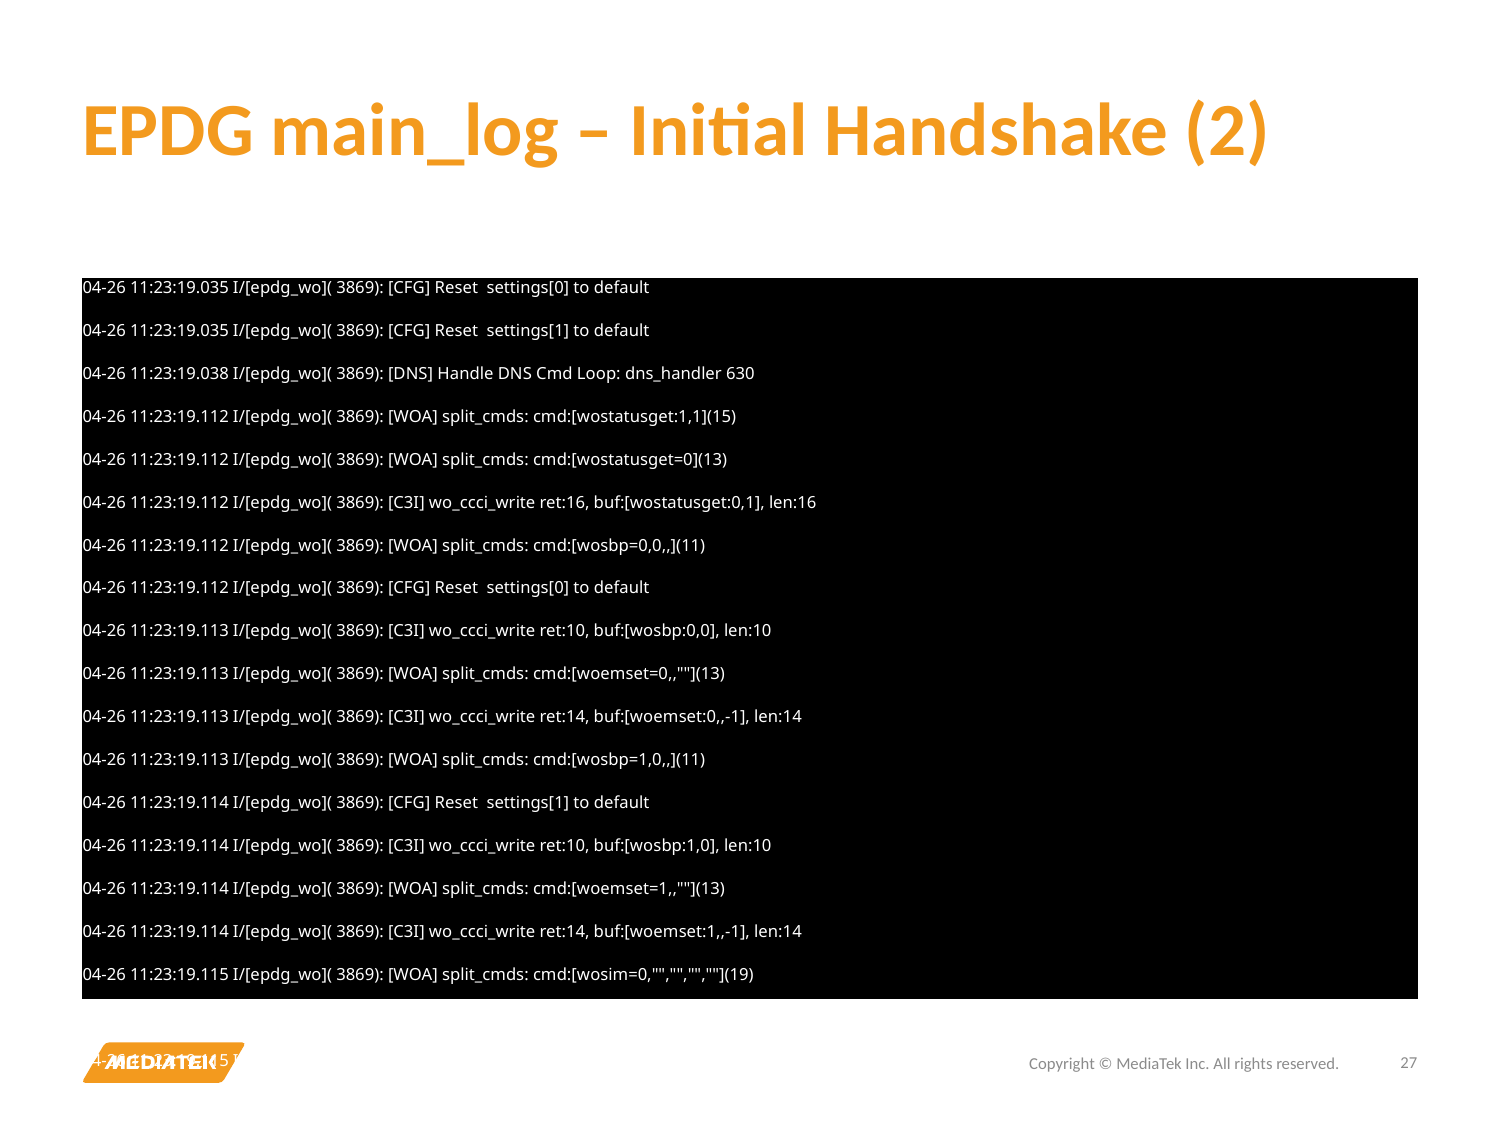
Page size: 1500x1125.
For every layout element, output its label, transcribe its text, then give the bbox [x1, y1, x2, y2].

title EPDG main_log – Initial Handshake (2) [82, 96, 1418, 269]
list 04-26 11:23:19.035 I/[epdg_wo]( 3869): [CFG] Reset settings[0] to default 04-26 11:23:19.035 I/[epdg_wo]( 3869): [CFG] Reset settings[1] to default 04-26 11:23:19.038 I/[epdg_wo]( 3869): [DNS] Handle DNS Cmd Loop: dns_handler 630 04-26 11:23:19.112 I/[epdg_wo]( 3869): [WOA] split_cmds: cmd:[wostatusget:1,1](15) 04-26 11:23:19.112 I/[epdg_wo]( 3869): [WOA] split_cmds: cmd:[wostatusget=0](13) 04-26 11:23:19.112 I/[epdg_wo]( 3869): [C3I] wo_ccci_write ret:16, buf:[wostatusget:0,1], len:16 04-26 11:23:19.112 I/[epdg_wo]( 3869): [WOA] split_cmds: cmd:[wosbp=0,0,,](11) 04-26 11:23:19.112 I/[epdg_wo]( 3869): [CFG] Reset settings[0] to default 04-26 11:23:19.113 I/[epdg_wo]( 3869): [C3I] wo_ccci_write ret:10, buf:[wosbp:0,0], len:10 04-26 11:23:19.113 I/[epdg_wo]( 3869): [WOA] split_cmds: cmd:[woemset=0,,""](13) 04-26 11:23:19.113 I/[epdg_wo]( 3869): [C3I] wo_ccci_write ret:14, buf:[woemset:0,,-1], len:14 04-26 11:23:19.113 I/[epdg_wo]( 3869): [WOA] split_cmds: cmd:[wosbp=1,0,,](11) 04-26 11:23:19.114 I/[epdg_wo]( 3869): [CFG] Reset settings[1] to default 04-26 11:23:19.114 I/[epdg_wo]( 3869): [C3I] wo_ccci_write ret:10, buf:[wosbp:1,0], len:10 04-26 11:23:19.114 I/[epdg_wo]( 3869): [WOA] split_cmds: cmd:[woemset=1,,""](13) 04-26 11:23:19.114 I/[epdg_wo]( 3869): [C3I] wo_ccci_write ret:14, buf:[woemset:1,,-1], len:14 04-26 11:23:19.115 I/[epdg_wo]( 3869): [WOA] split_cmds: cmd:[wosim=0,"","","",""](19) 04-26 11:23:19.115 I/[epdg_wo]( 3869): [C3I] wo_ccci_write ret:10, buf:[wosim:0,0], len:10 04-26 11:23:19.115 I/[epdg_wo]( 3869): [WOA] split_cmds: cmd:[wosim=1,"","","",""](19) 04-26 11:23:19.115 I/[epdg_wo]( 3869): [C3I] wo_ccci_write ret:10, buf:[wosim:1,0], len:10 [82, 278, 1418, 999]
slide_number Copyright © MediaTek Inc. All rights reserved. [955, 1051, 1340, 1075]
slide_number 27 [1371, 1050, 1418, 1075]
